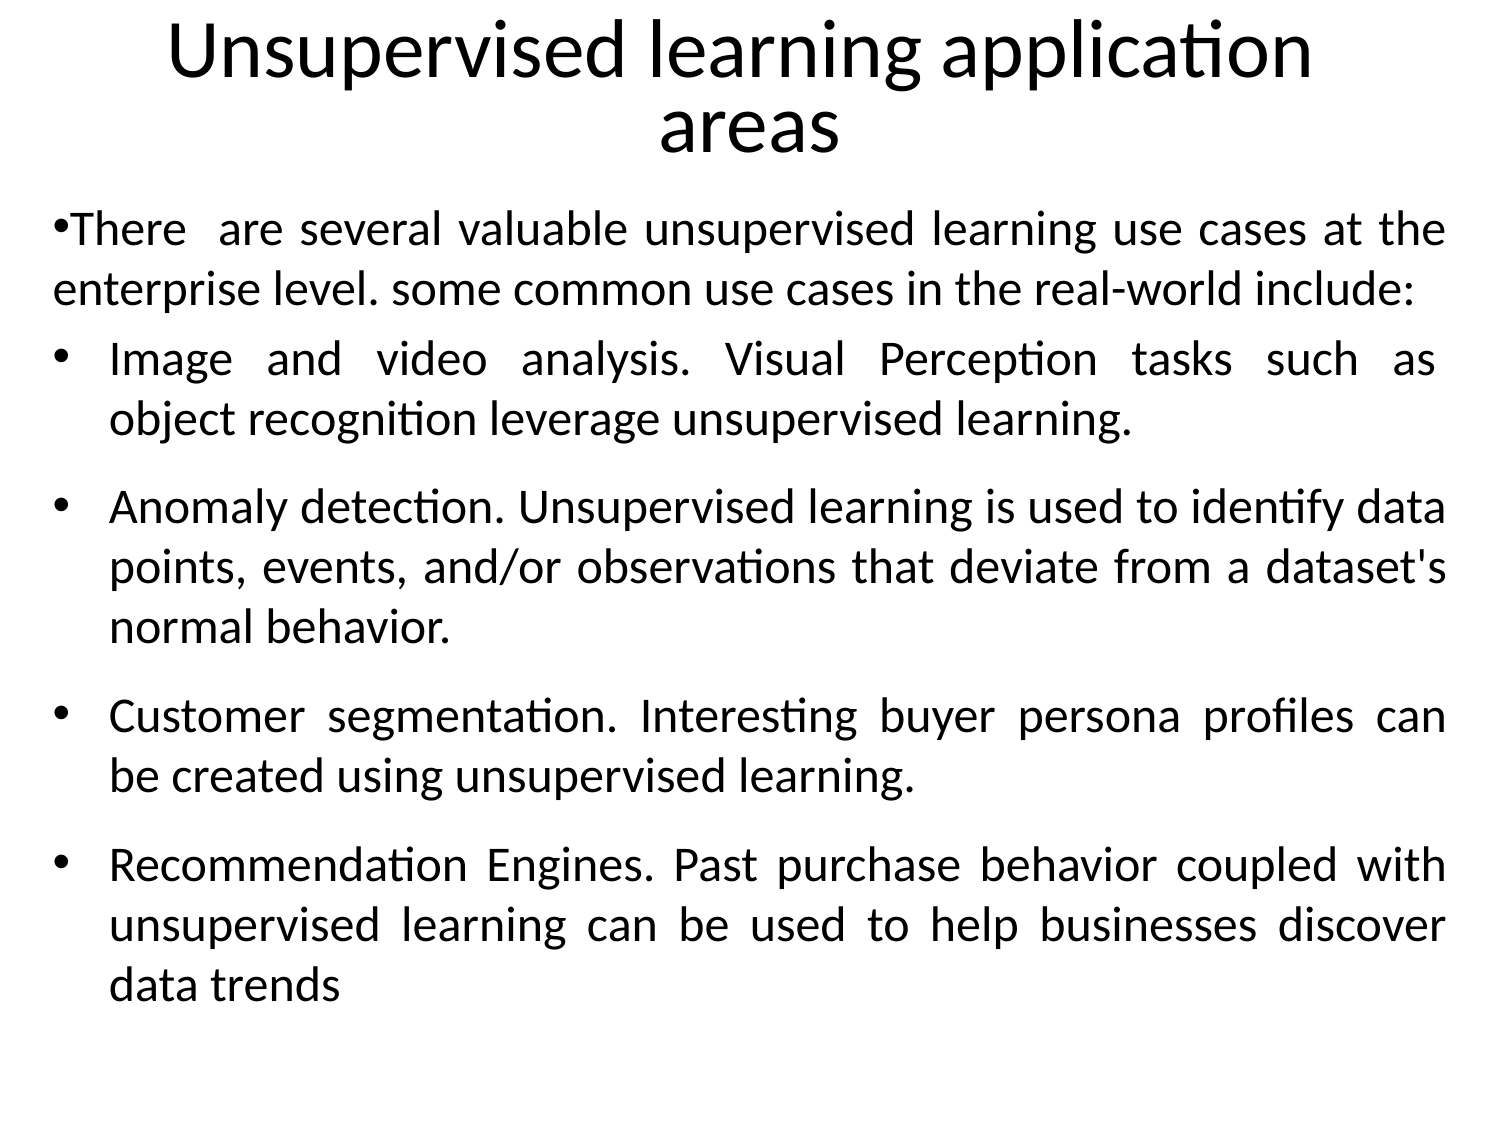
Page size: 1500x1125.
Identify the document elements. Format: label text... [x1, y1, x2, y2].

title Unsupervised learning application areas [75, 12, 1425, 187]
list There are several valuable unsupervised learning use cases at the enterprise level. some common use cases in the real-world include: Image and video analysis. Visual Perception tasks such as object recognition leverage unsupervised learning. Anomaly detection. Unsupervised learning is used to identify data points, events, and/or observations that deviate from a dataset's normal behavior. Customer segmentation. Interesting buyer persona profiles can be created using unsupervised learning. Recommendation Engines. Past purchase behavior coupled with unsupervised learning can be used to help businesses discover data trends [37, 187, 1463, 1050]
